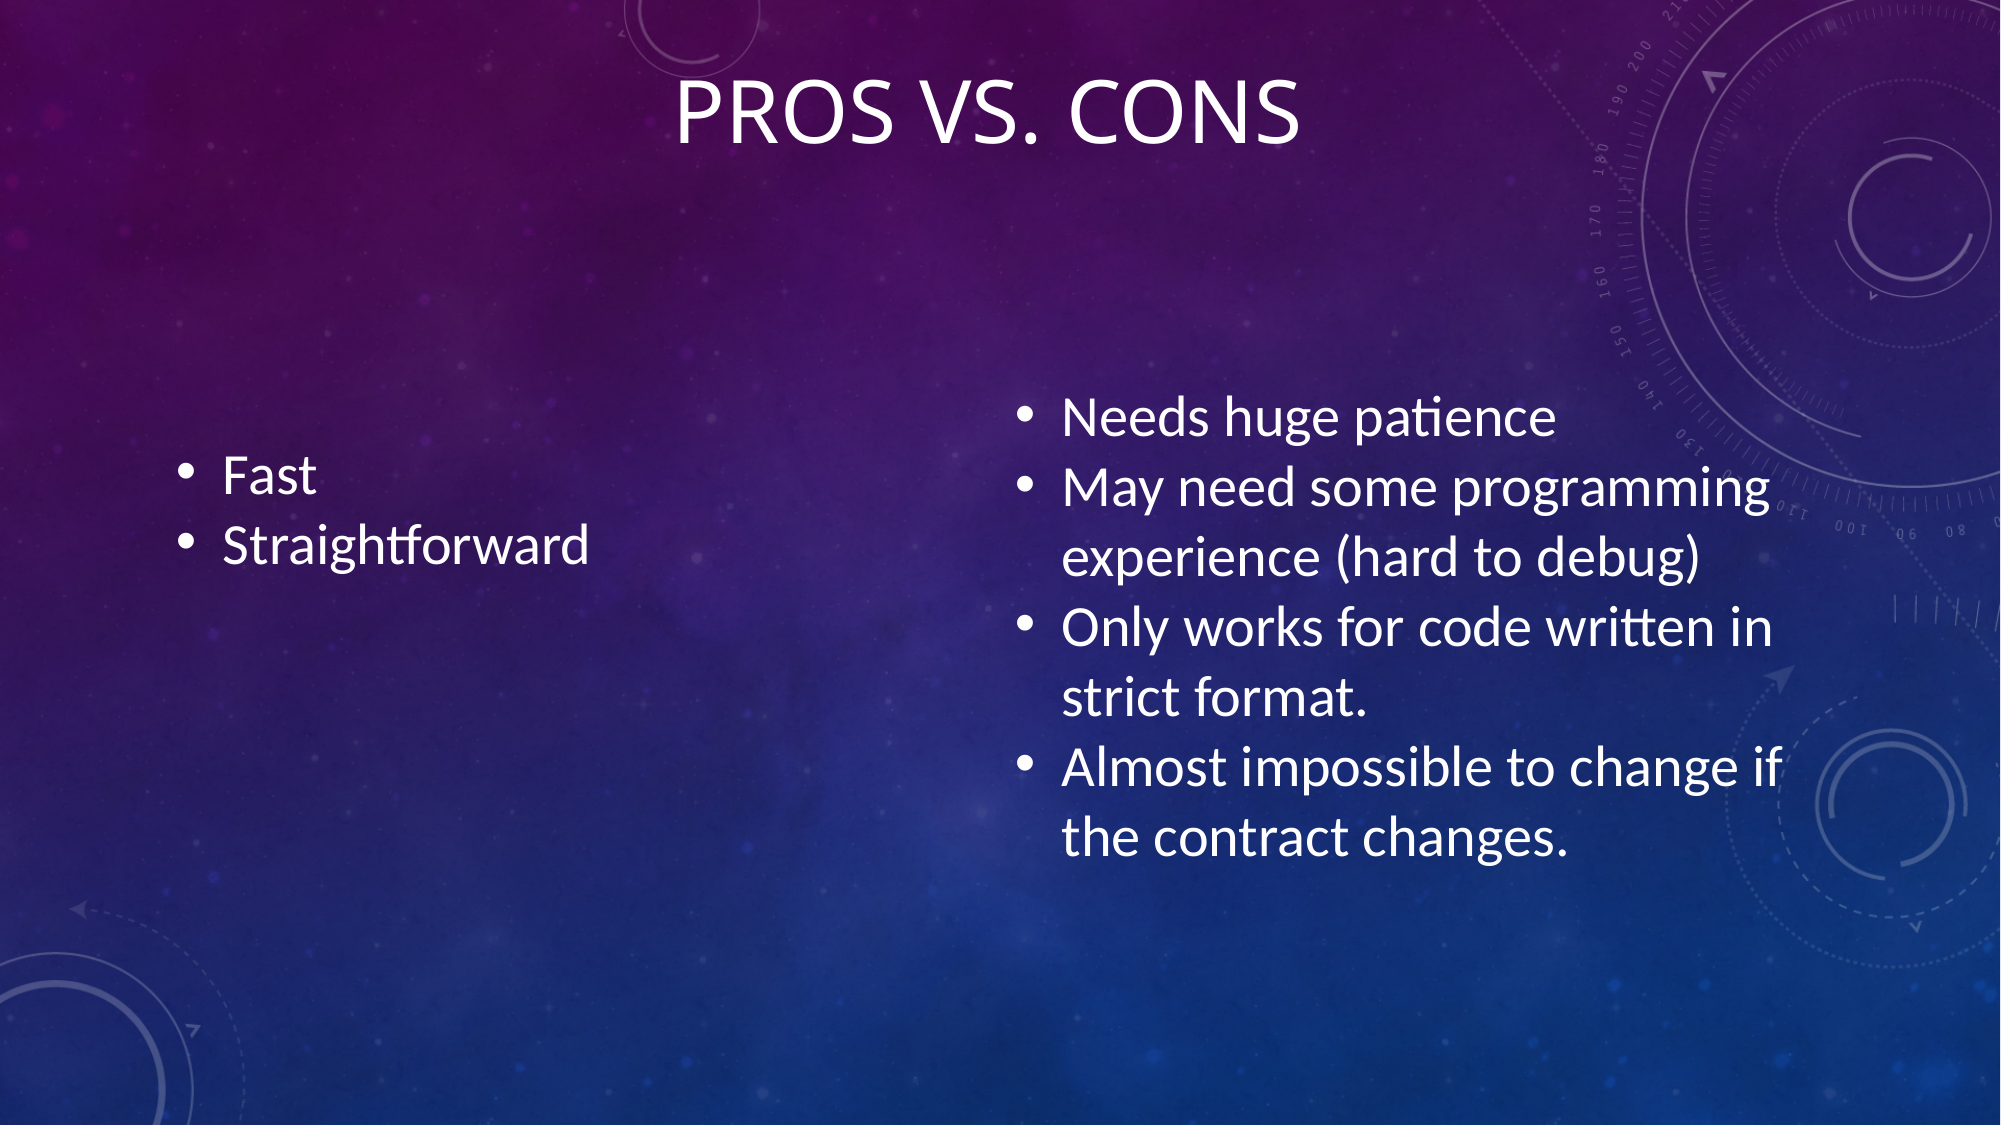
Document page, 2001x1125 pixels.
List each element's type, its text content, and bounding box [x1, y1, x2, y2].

text_box Needs huge patience May need some programming experience (hard to debug) Only works for code written in strict format. Almost impossible to change if the contract changes. [999, 370, 1818, 876]
text_box Fast Straightforward [161, 428, 751, 654]
text_box Pros vs. cons [125, 0, 1851, 218]
picture [0, 0, 2001, 1125]
